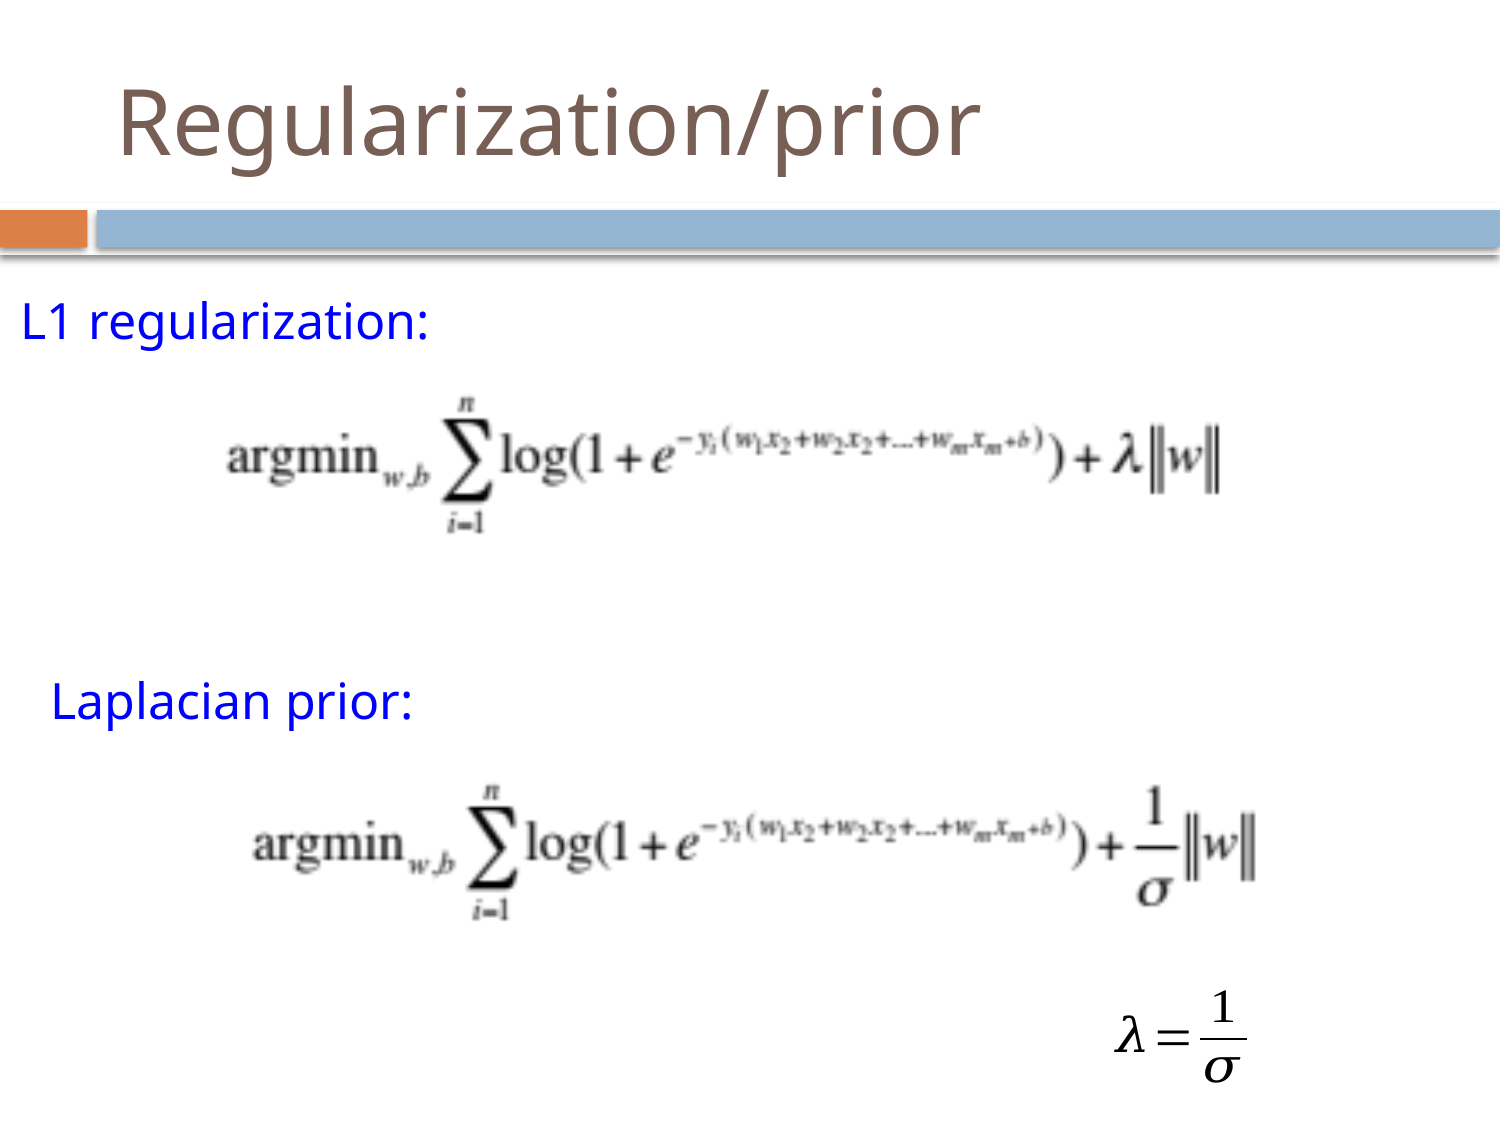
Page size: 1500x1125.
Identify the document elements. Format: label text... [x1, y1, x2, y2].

text_box L1 regularization: [5, 282, 445, 357]
title Regularization/prior [100, 37, 1438, 200]
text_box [246, 762, 1263, 926]
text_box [220, 374, 1224, 538]
text_box Laplacian prior: [35, 662, 430, 738]
